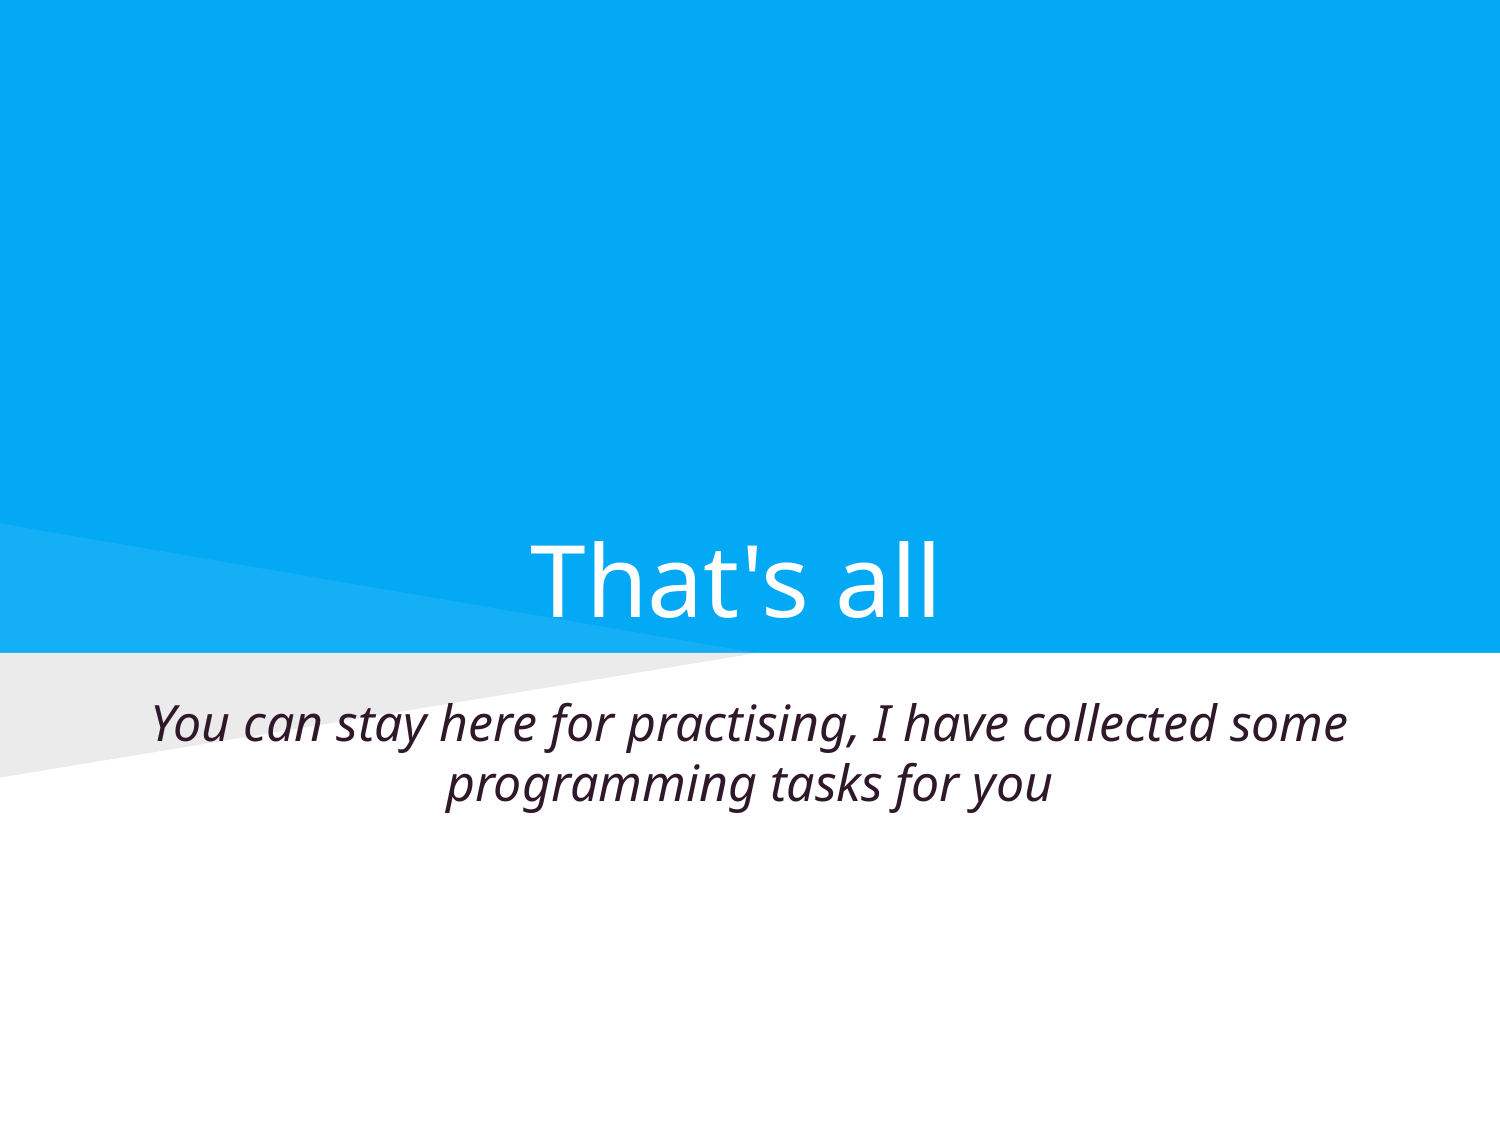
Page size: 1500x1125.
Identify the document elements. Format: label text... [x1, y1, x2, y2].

title That's all [112, 382, 1388, 653]
subtitle You can stay here for practising, I have collected some programming tasks for you [112, 676, 1388, 823]
